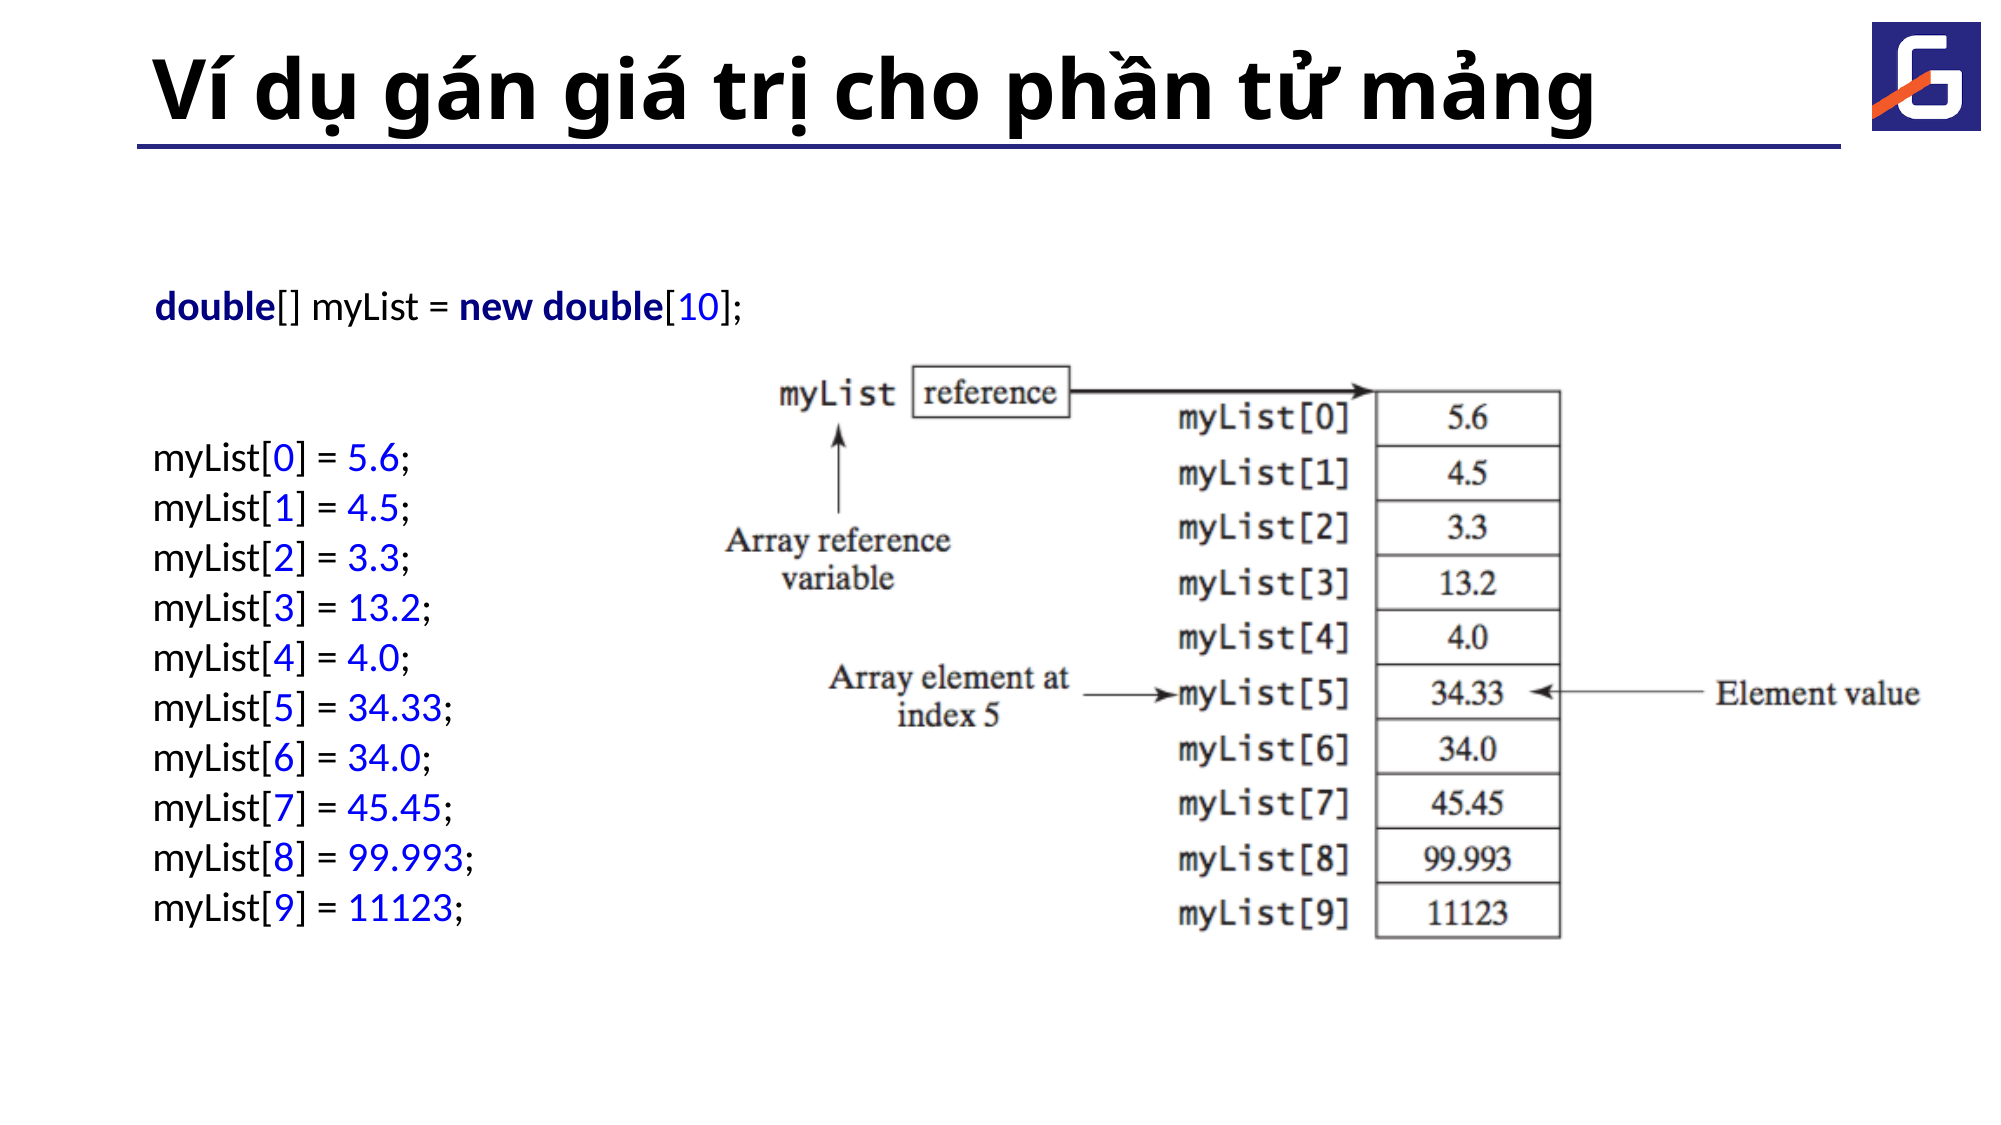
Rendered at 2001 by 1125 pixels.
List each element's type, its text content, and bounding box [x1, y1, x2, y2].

picture [1872, 22, 1981, 131]
text_box myList[0] = 5.6; myList[1] = 4.5; myList[2] = 3.3; myList[3] = 13.2; myList[4] = 4.0; myList[5] = 34.33; myList[6] = 34.0; myList[7] = 45.45; myList[8] = 99.993; myList[9] = 11123; [137, 372, 613, 938]
text_box double[] myList = new double[10]; [139, 270, 759, 336]
title Ví dụ gán giá trị cho phần tử mảng [137, 26, 1863, 160]
picture [718, 359, 1968, 956]
